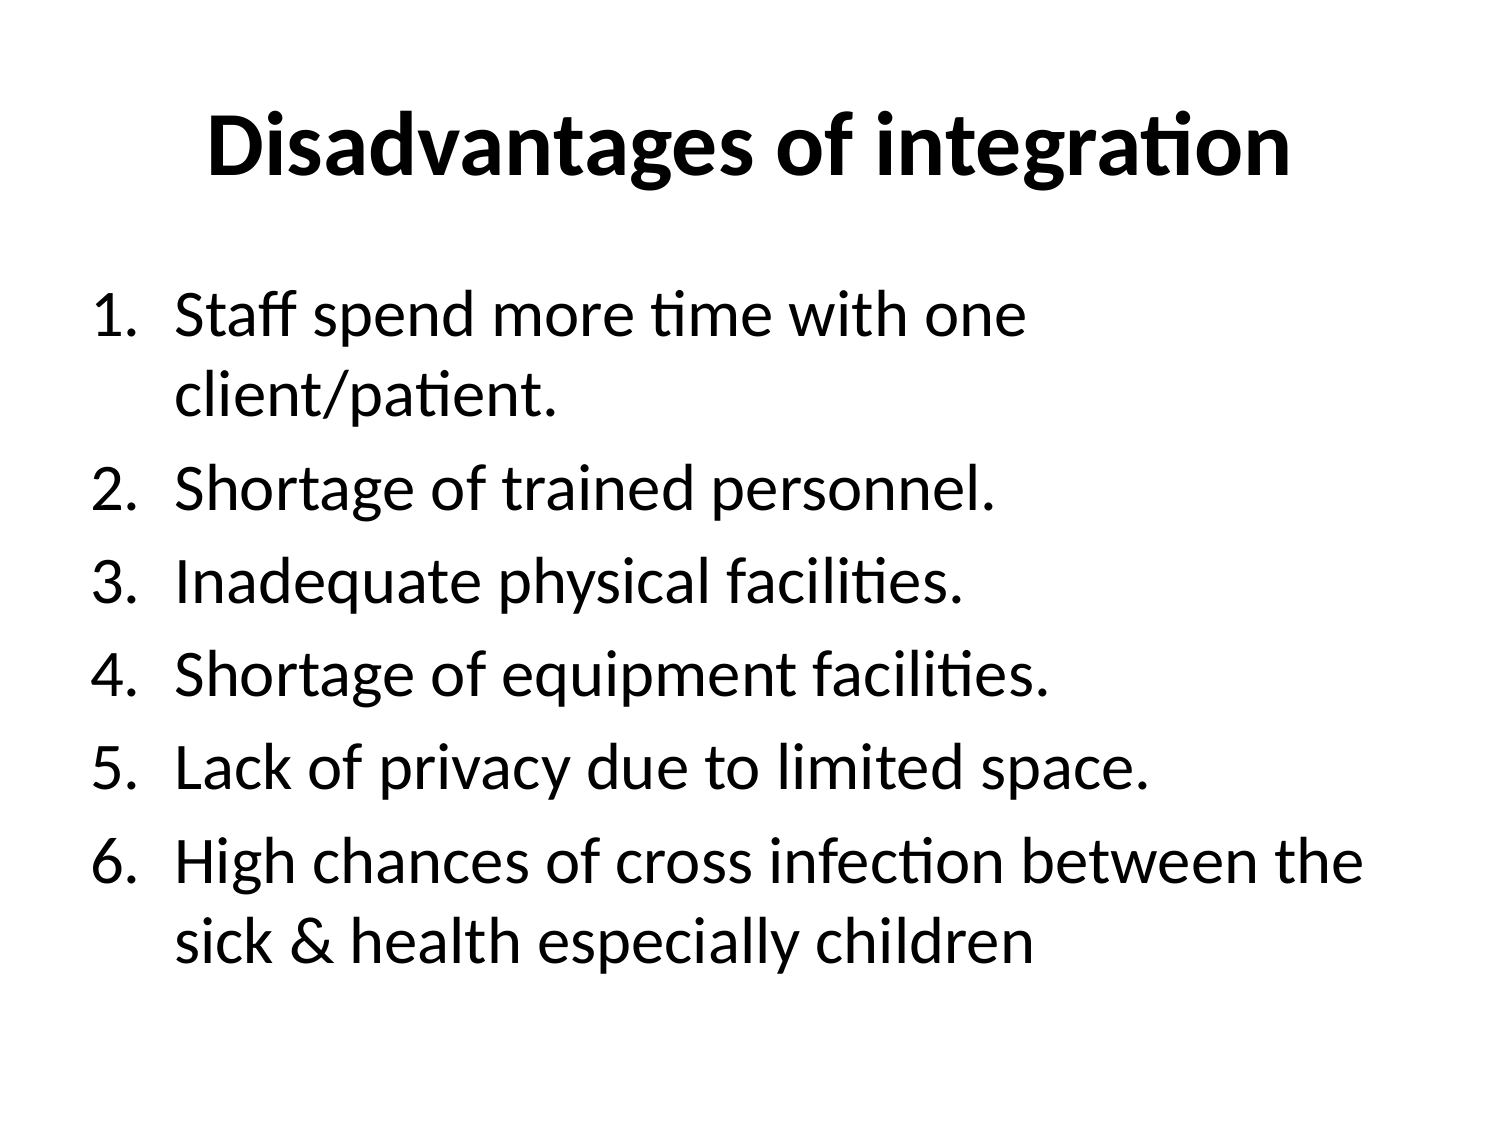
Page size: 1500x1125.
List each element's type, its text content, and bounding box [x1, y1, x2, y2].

title Disadvantages of integration [75, 45, 1425, 233]
list Staff spend more time with one client/patient. Shortage of trained personnel. Inadequate physical facilities. Shortage of equipment facilities. Lack of privacy due to limited space. High chances of cross infection between the sick & health especially children [75, 262, 1425, 1005]
